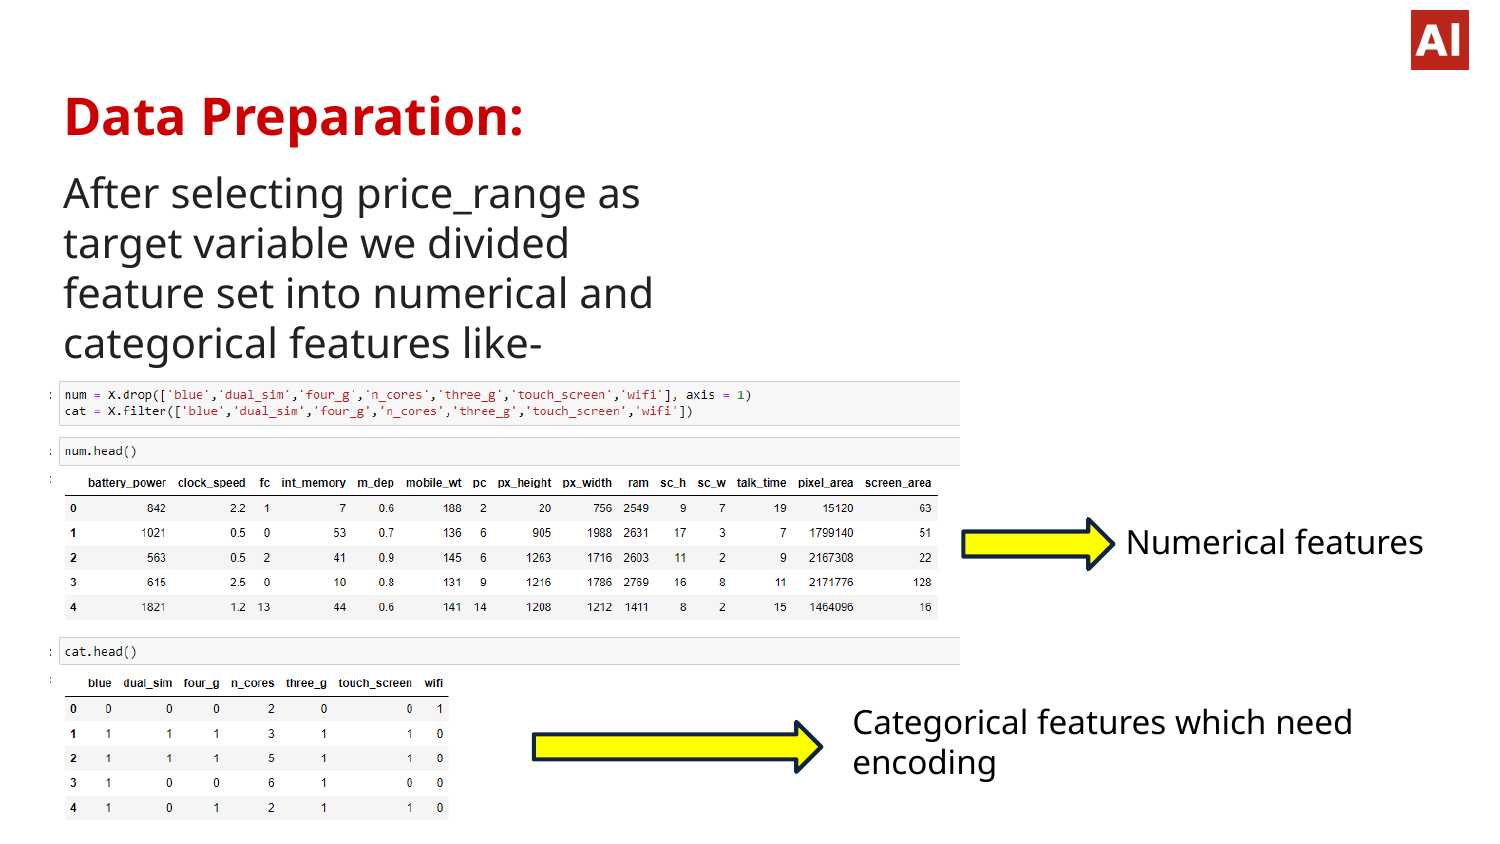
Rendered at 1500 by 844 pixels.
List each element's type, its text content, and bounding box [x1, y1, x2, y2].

picture [1411, 10, 1469, 70]
text_box Categorical features which need encoding [964, 693, 1450, 789]
picture [49, 371, 960, 835]
text_box Numerical features [1110, 513, 1500, 569]
title Data Preparation: [63, 82, 1293, 146]
text_box [964, 517, 1110, 572]
list After selecting price_range as target variable we divided feature set into numerical and categorical features like- [63, 167, 688, 370]
